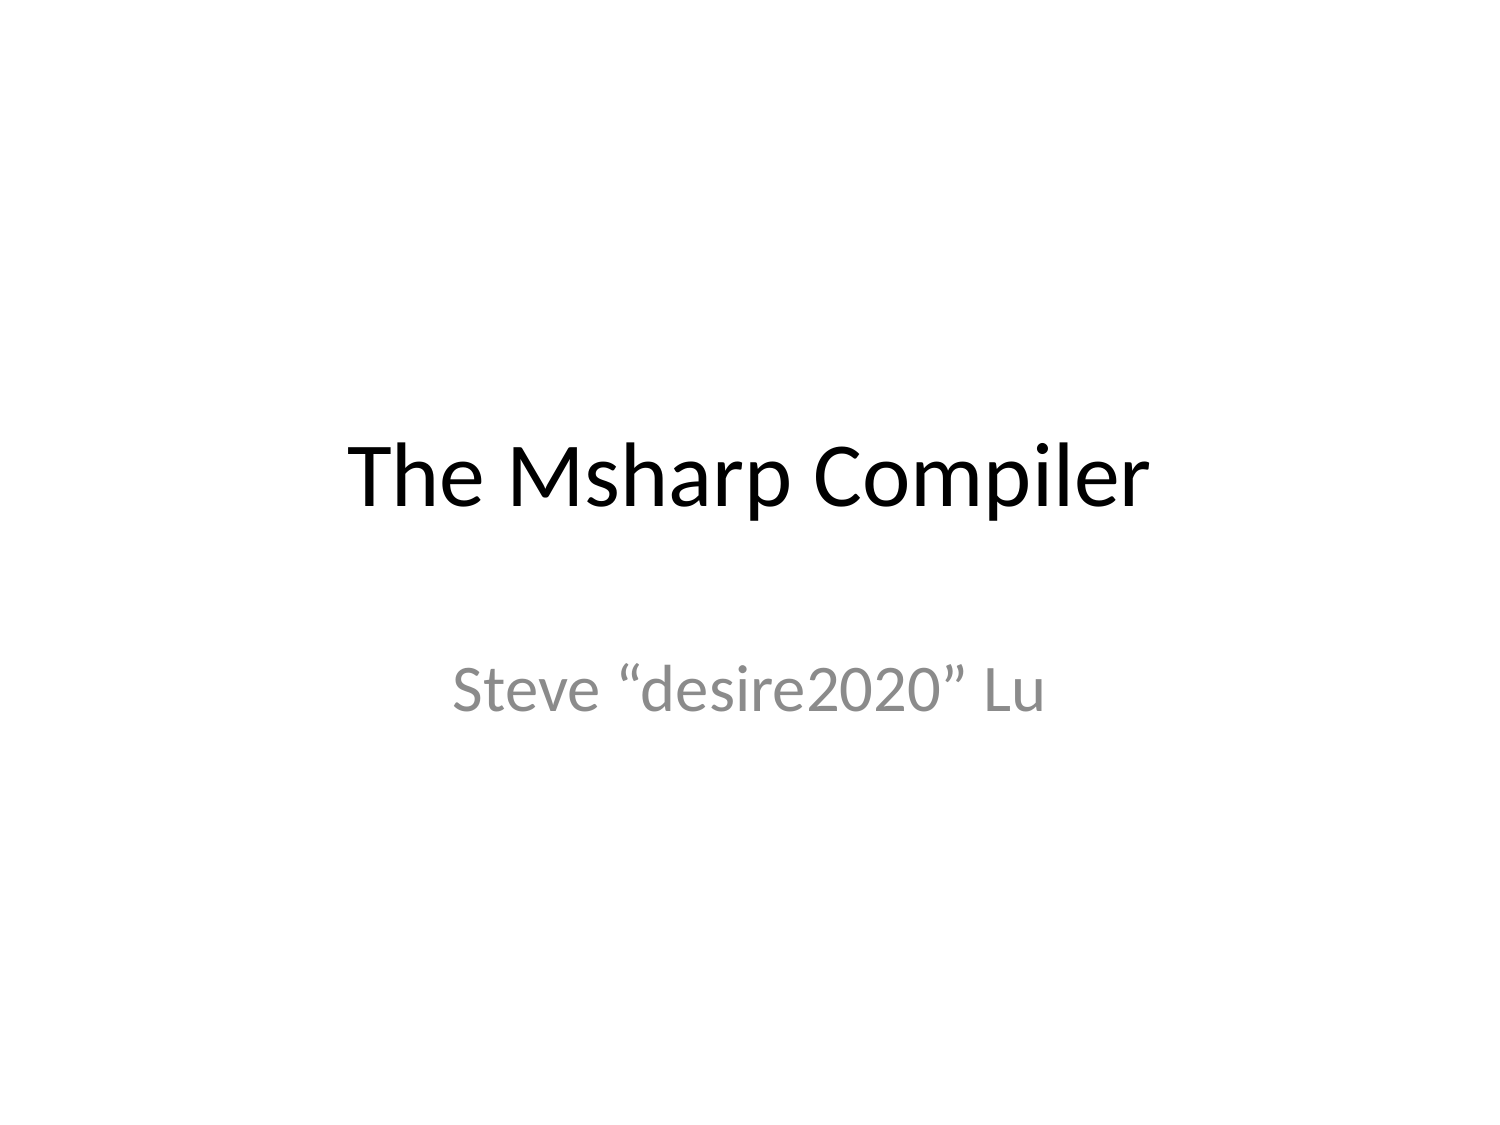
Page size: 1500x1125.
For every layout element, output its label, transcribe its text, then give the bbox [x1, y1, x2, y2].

subtitle Steve “desire2020” Lu [225, 637, 1275, 925]
title The Msharp Compiler [112, 349, 1388, 591]
